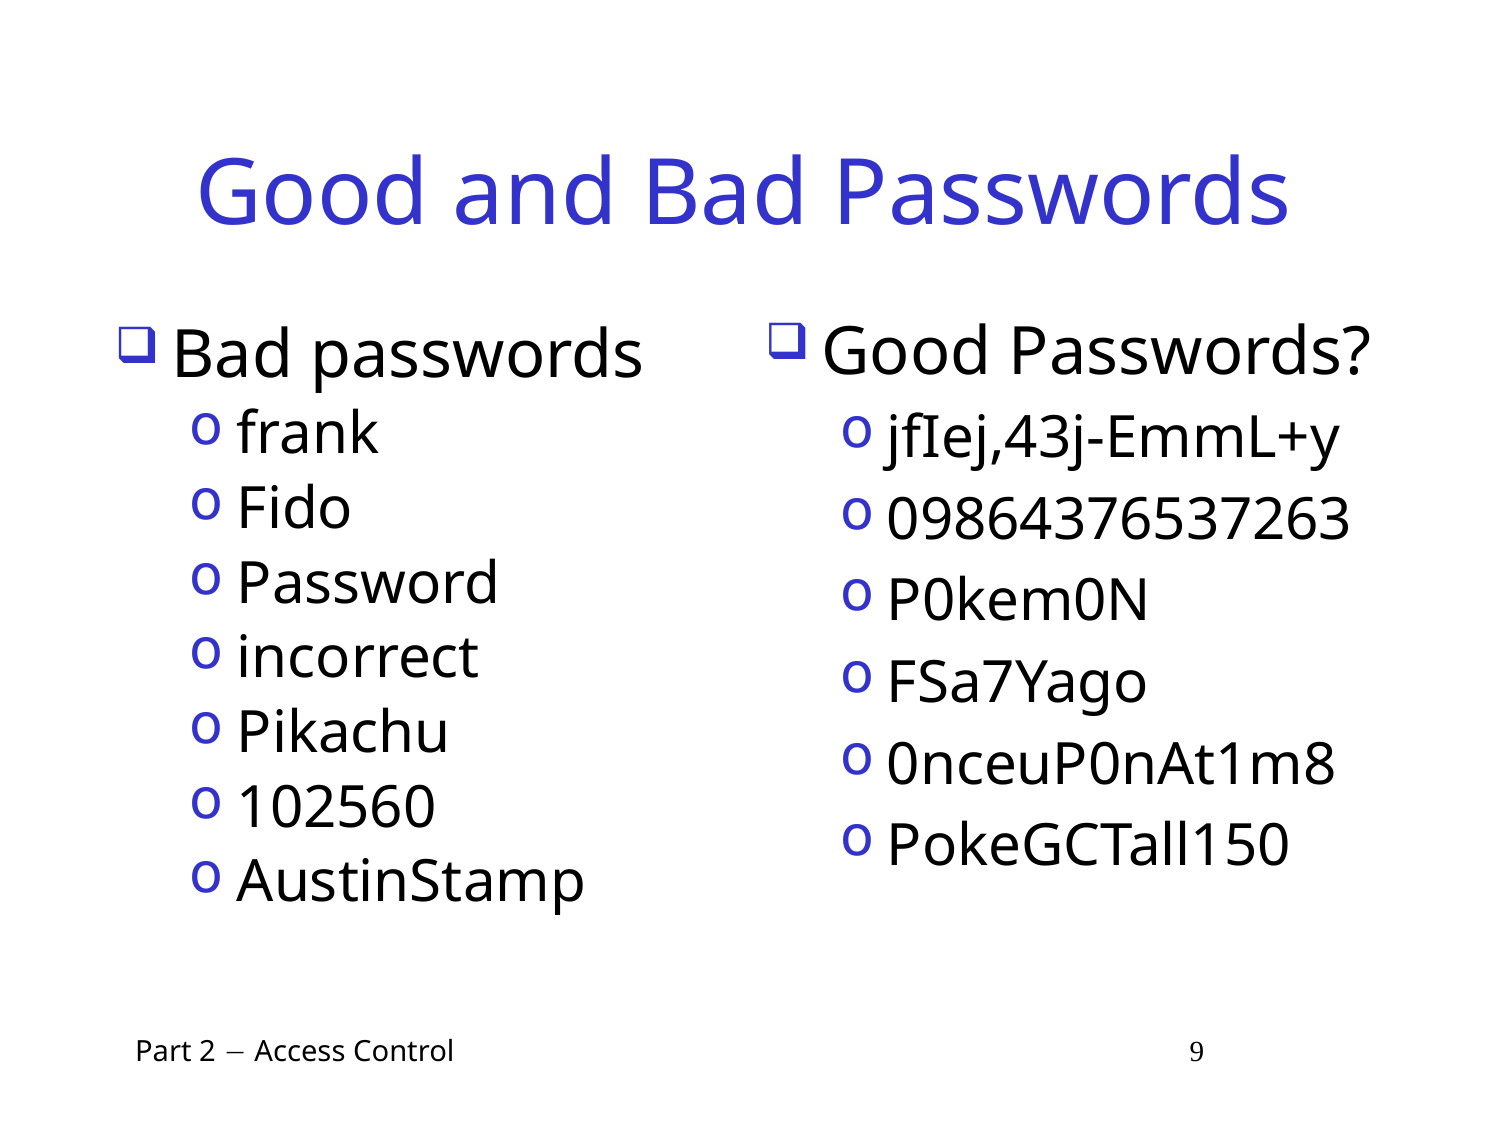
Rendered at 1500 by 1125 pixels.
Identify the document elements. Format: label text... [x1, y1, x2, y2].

list Bad passwords frank Fido Password incorrect Pikachu 102560 AustinStamp [99, 312, 726, 988]
footer Part 2  Access Control 9 [112, 1024, 1401, 1101]
title Good and Bad Passwords [37, 99, 1451, 276]
list Good Passwords? jfIej,43j-EmmL+y 09864376537263 P0kem0N FSa7Yago 0nceuP0nAt1m8 PokeGCTall150 [749, 299, 1401, 976]
